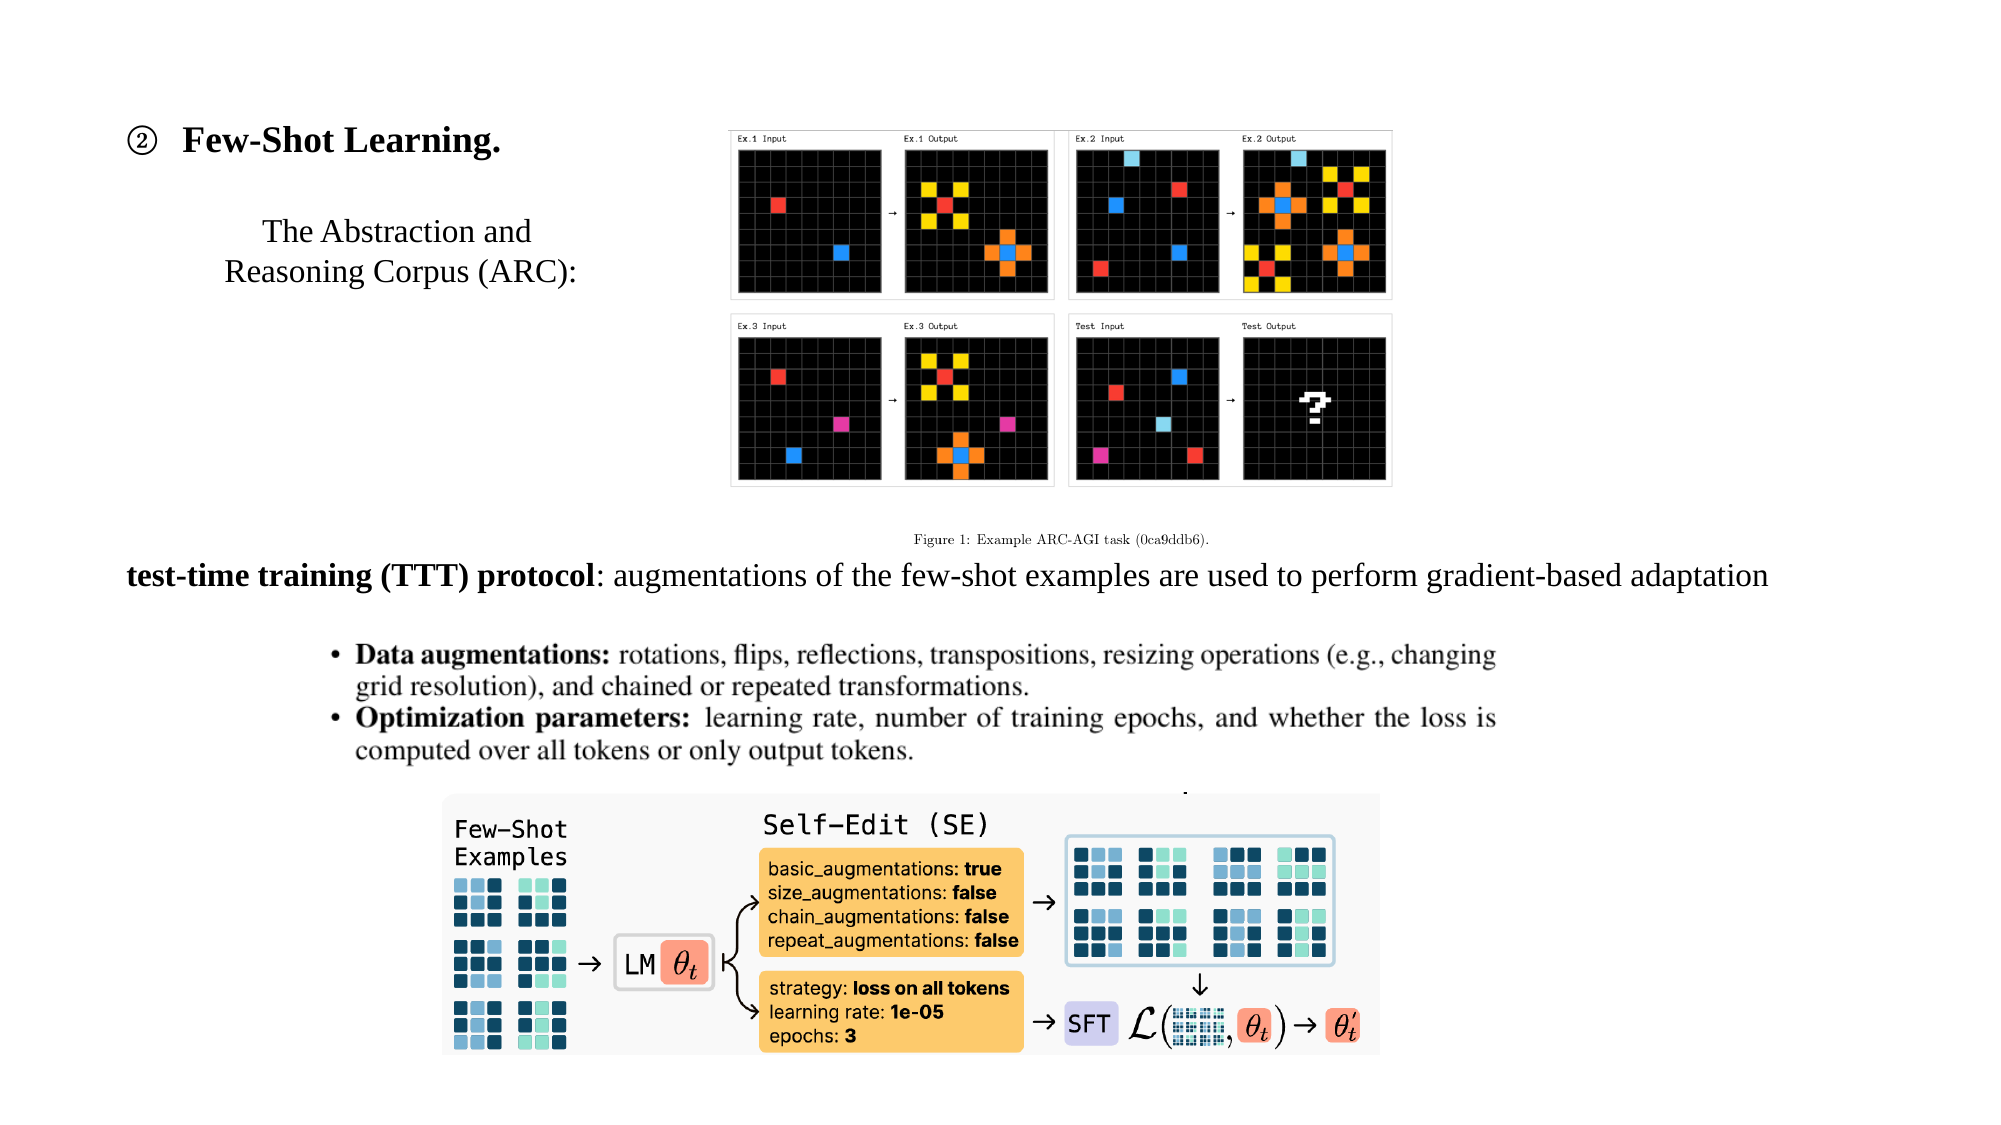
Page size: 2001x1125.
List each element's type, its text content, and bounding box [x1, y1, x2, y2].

text_box test-time training (TTT) protocol: augmentations of the few-shot examples are used to perform gradient-based adaptation [111, 545, 1829, 601]
text_box Few-Shot Learning. [111, 107, 1112, 168]
picture [728, 130, 1393, 555]
picture [442, 792, 1380, 1055]
text_box The Abstraction and Reasoning Corpus (ARC): [140, 201, 662, 297]
picture [317, 635, 1516, 776]
